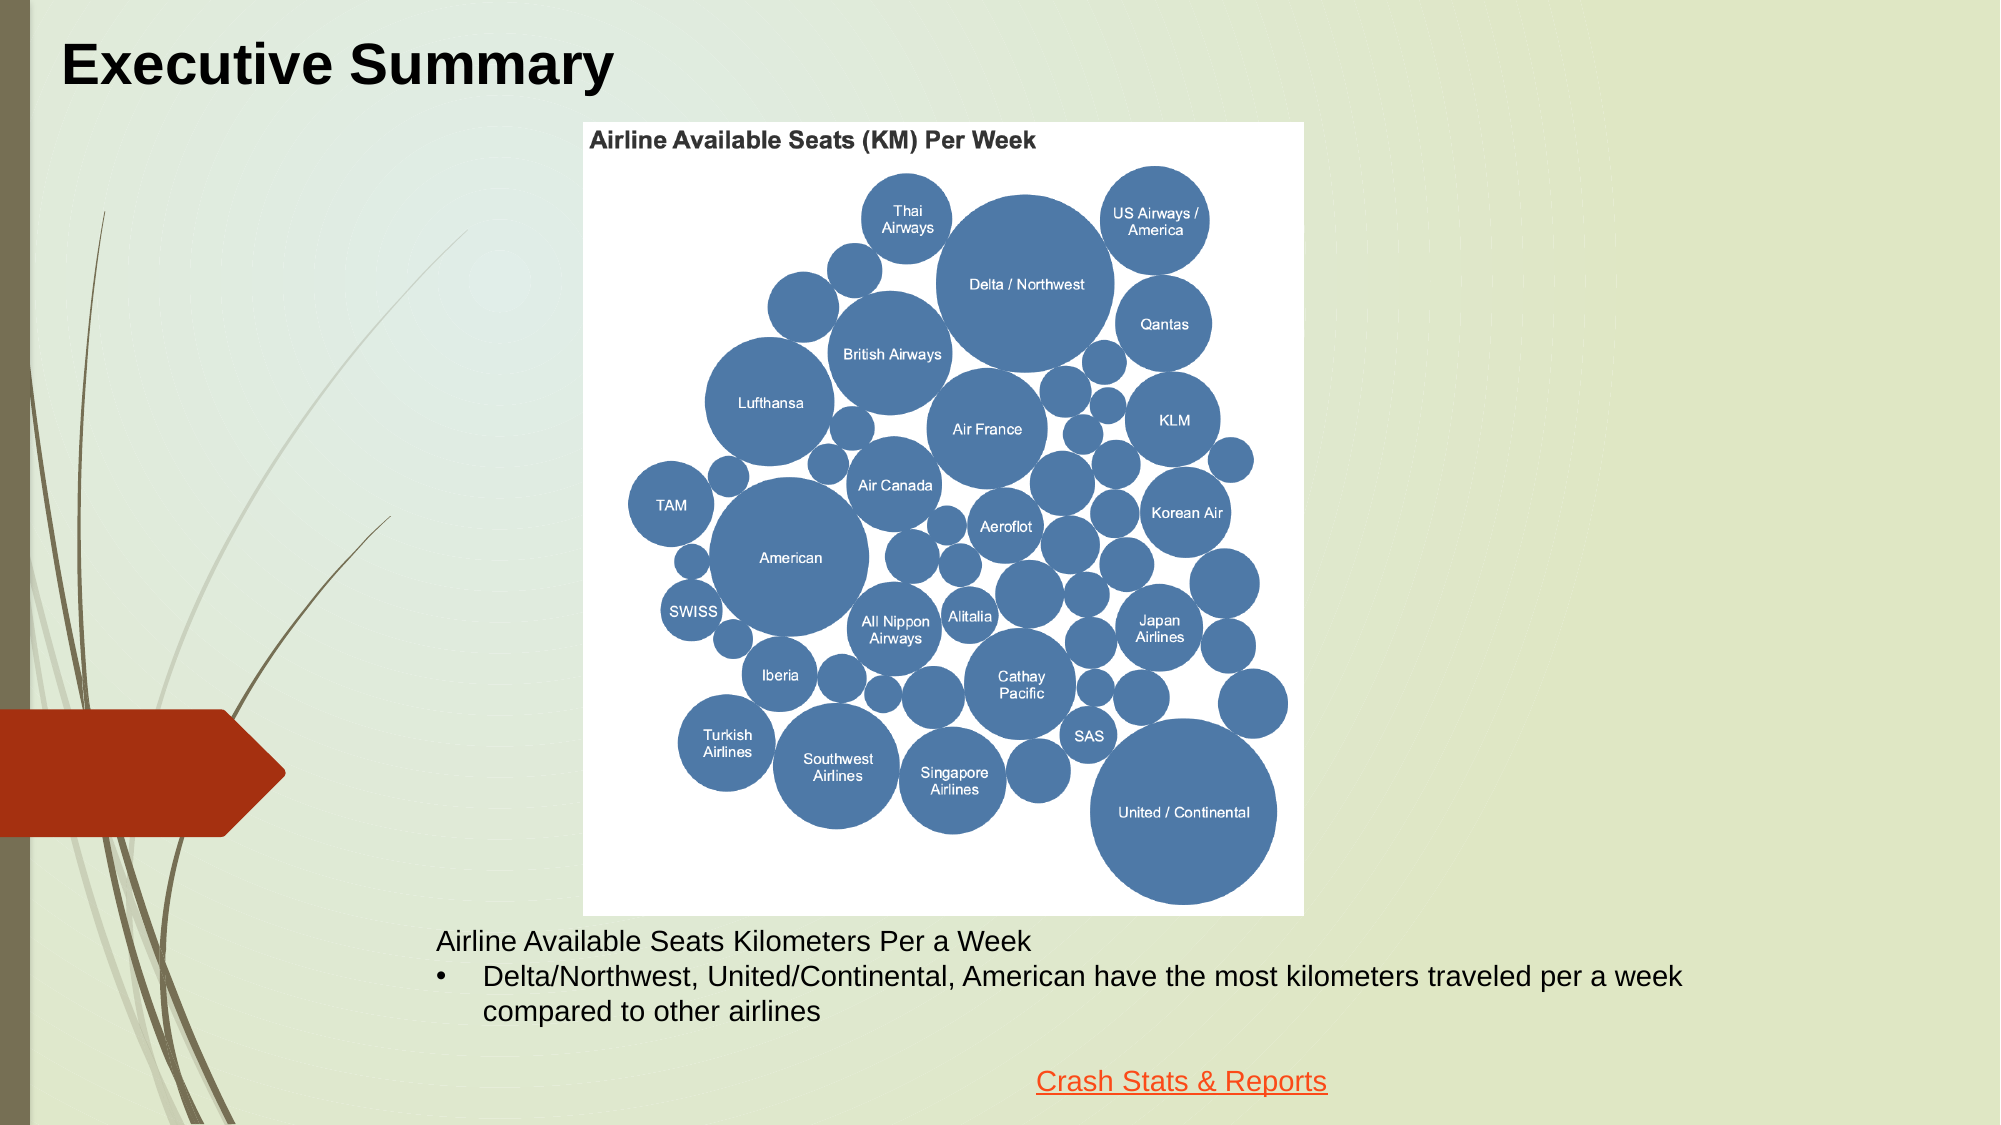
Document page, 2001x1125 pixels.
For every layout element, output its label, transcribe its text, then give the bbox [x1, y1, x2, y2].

picture [583, 122, 1304, 916]
text_box Executive Summary [46, 18, 2000, 104]
text_box Airline Available Seats Kilometers Per a Week Delta/Northwest, United/Continental, American have the most kilometers traveled per a week compared to other airlines Crash Stats & Reports [421, 915, 1713, 1125]
